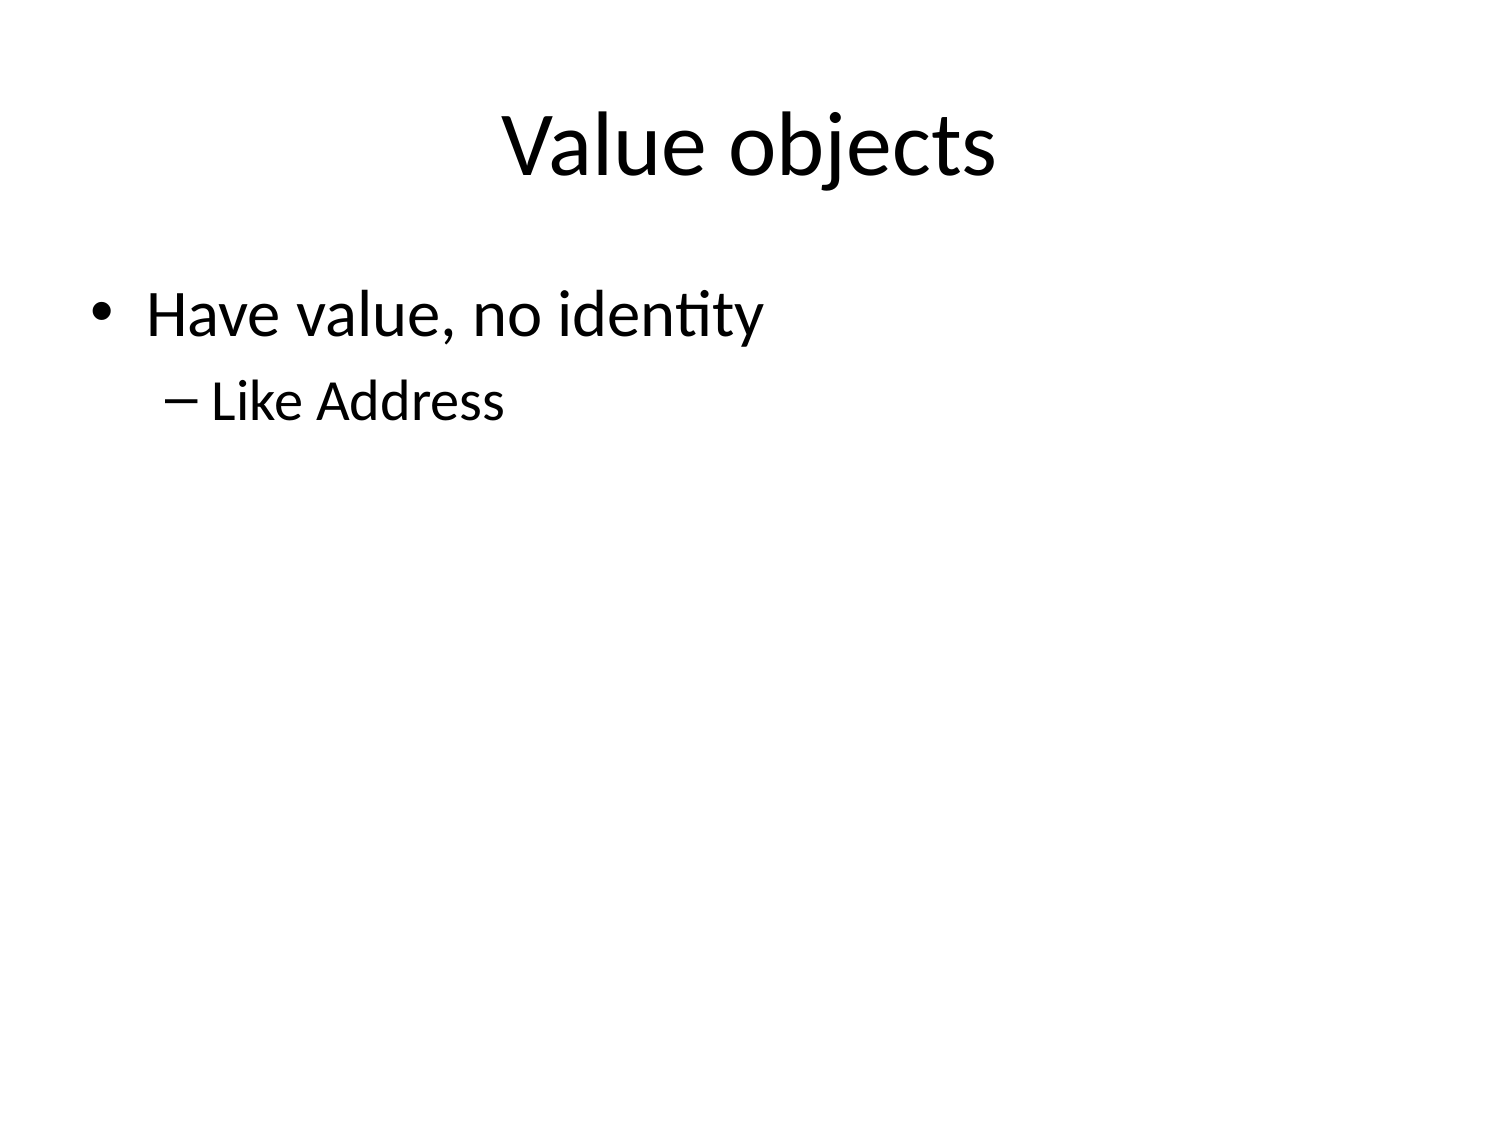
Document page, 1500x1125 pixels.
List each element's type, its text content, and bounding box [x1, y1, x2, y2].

list Have value, no identity Like Address [75, 262, 1425, 1005]
title Value objects [75, 45, 1425, 233]
